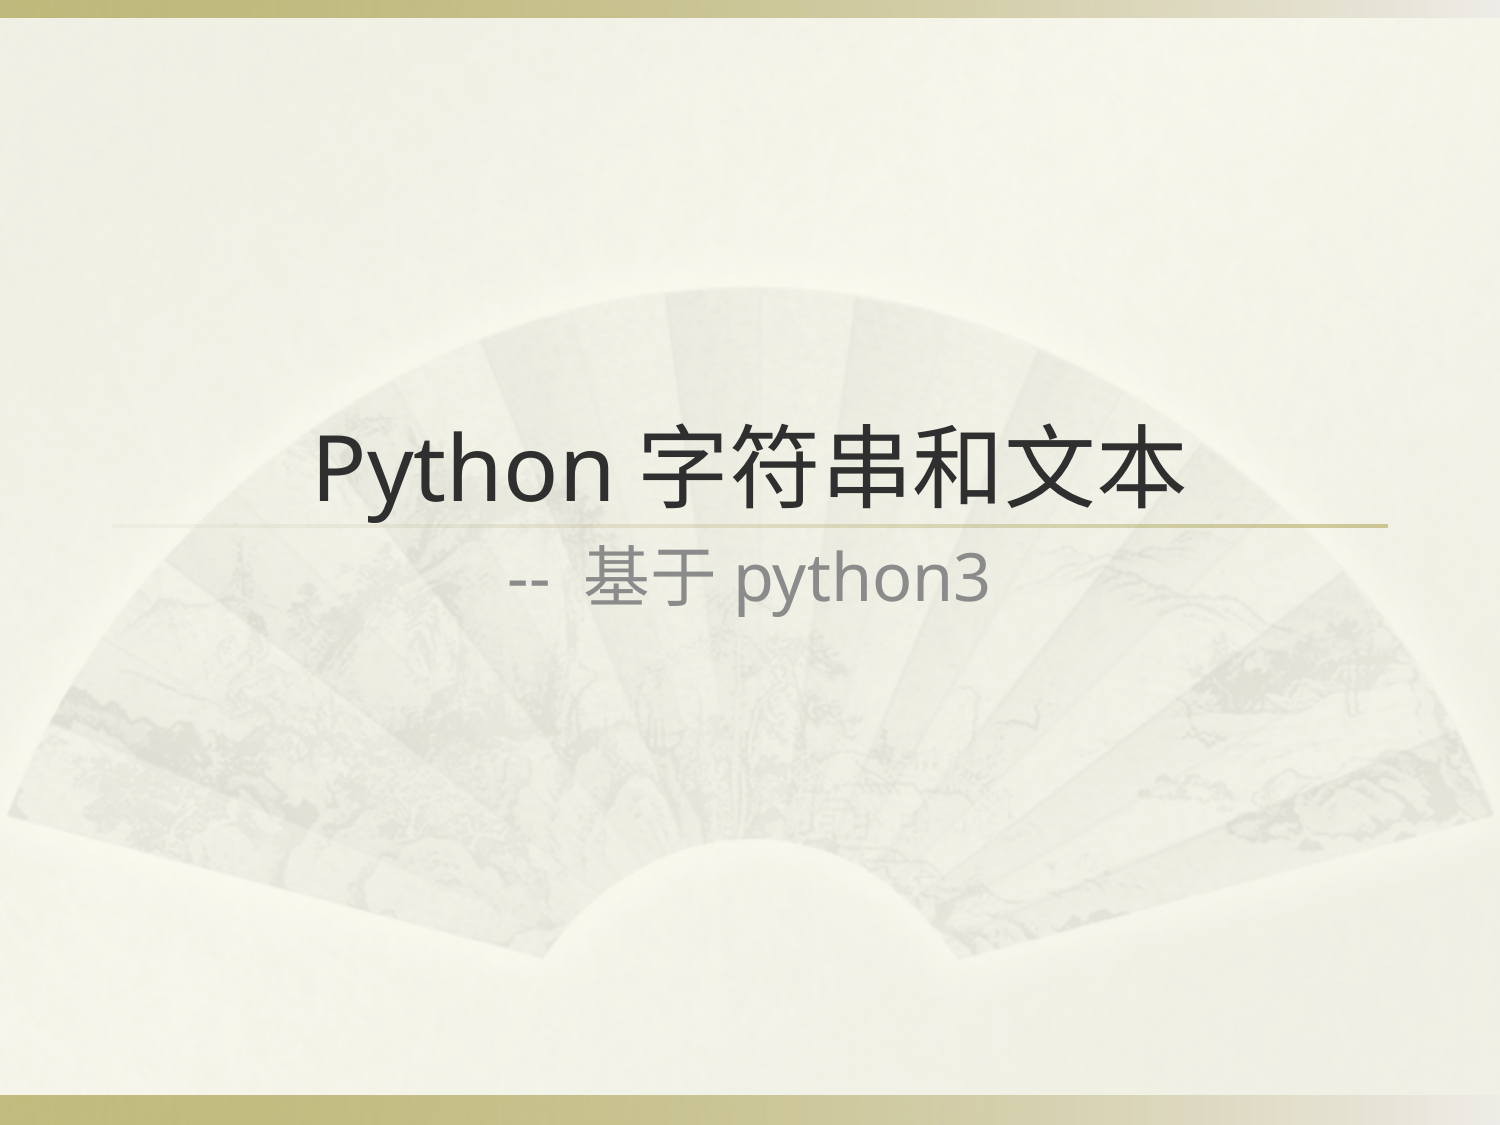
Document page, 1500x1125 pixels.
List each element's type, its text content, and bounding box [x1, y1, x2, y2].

subtitle -- 基于python3 [225, 527, 1275, 815]
title Python字符串和文本 [112, 275, 1388, 528]
